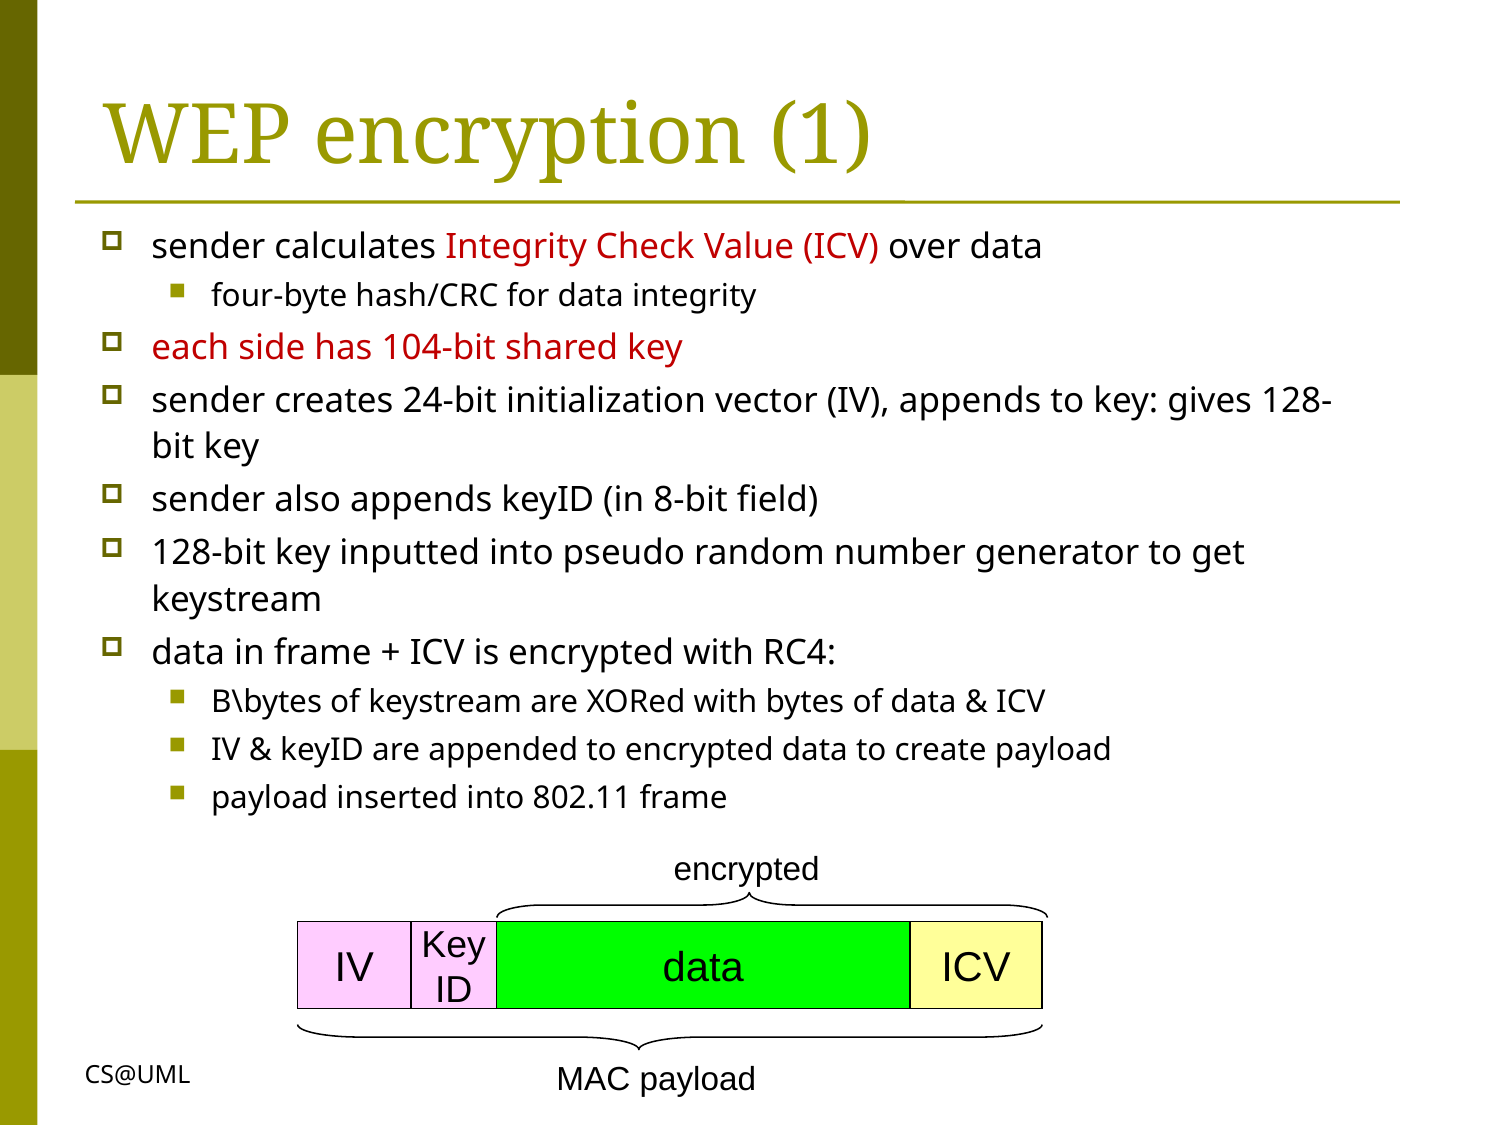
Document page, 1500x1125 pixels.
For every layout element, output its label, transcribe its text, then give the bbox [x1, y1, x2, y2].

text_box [297, 839, 1048, 1106]
title WEP encryption (1) [87, 0, 1363, 188]
list sender calculates Integrity Check Value (ICV) over data four-byte hash/CRC for data integrity each side has 104-bit shared key sender creates 24-bit initialization vector (IV), appends to key: gives 128-bit key sender also appends keyID (in 8-bit field) 128-bit key inputted into pseudo random number generator to get keystream data in frame + ICV is encrypted with RC4: B\bytes of keystream are XORed with bytes of data & ICV IV & keyID are appended to encrypted data to create payload payload inserted into 802.11 frame [85, 211, 1361, 824]
